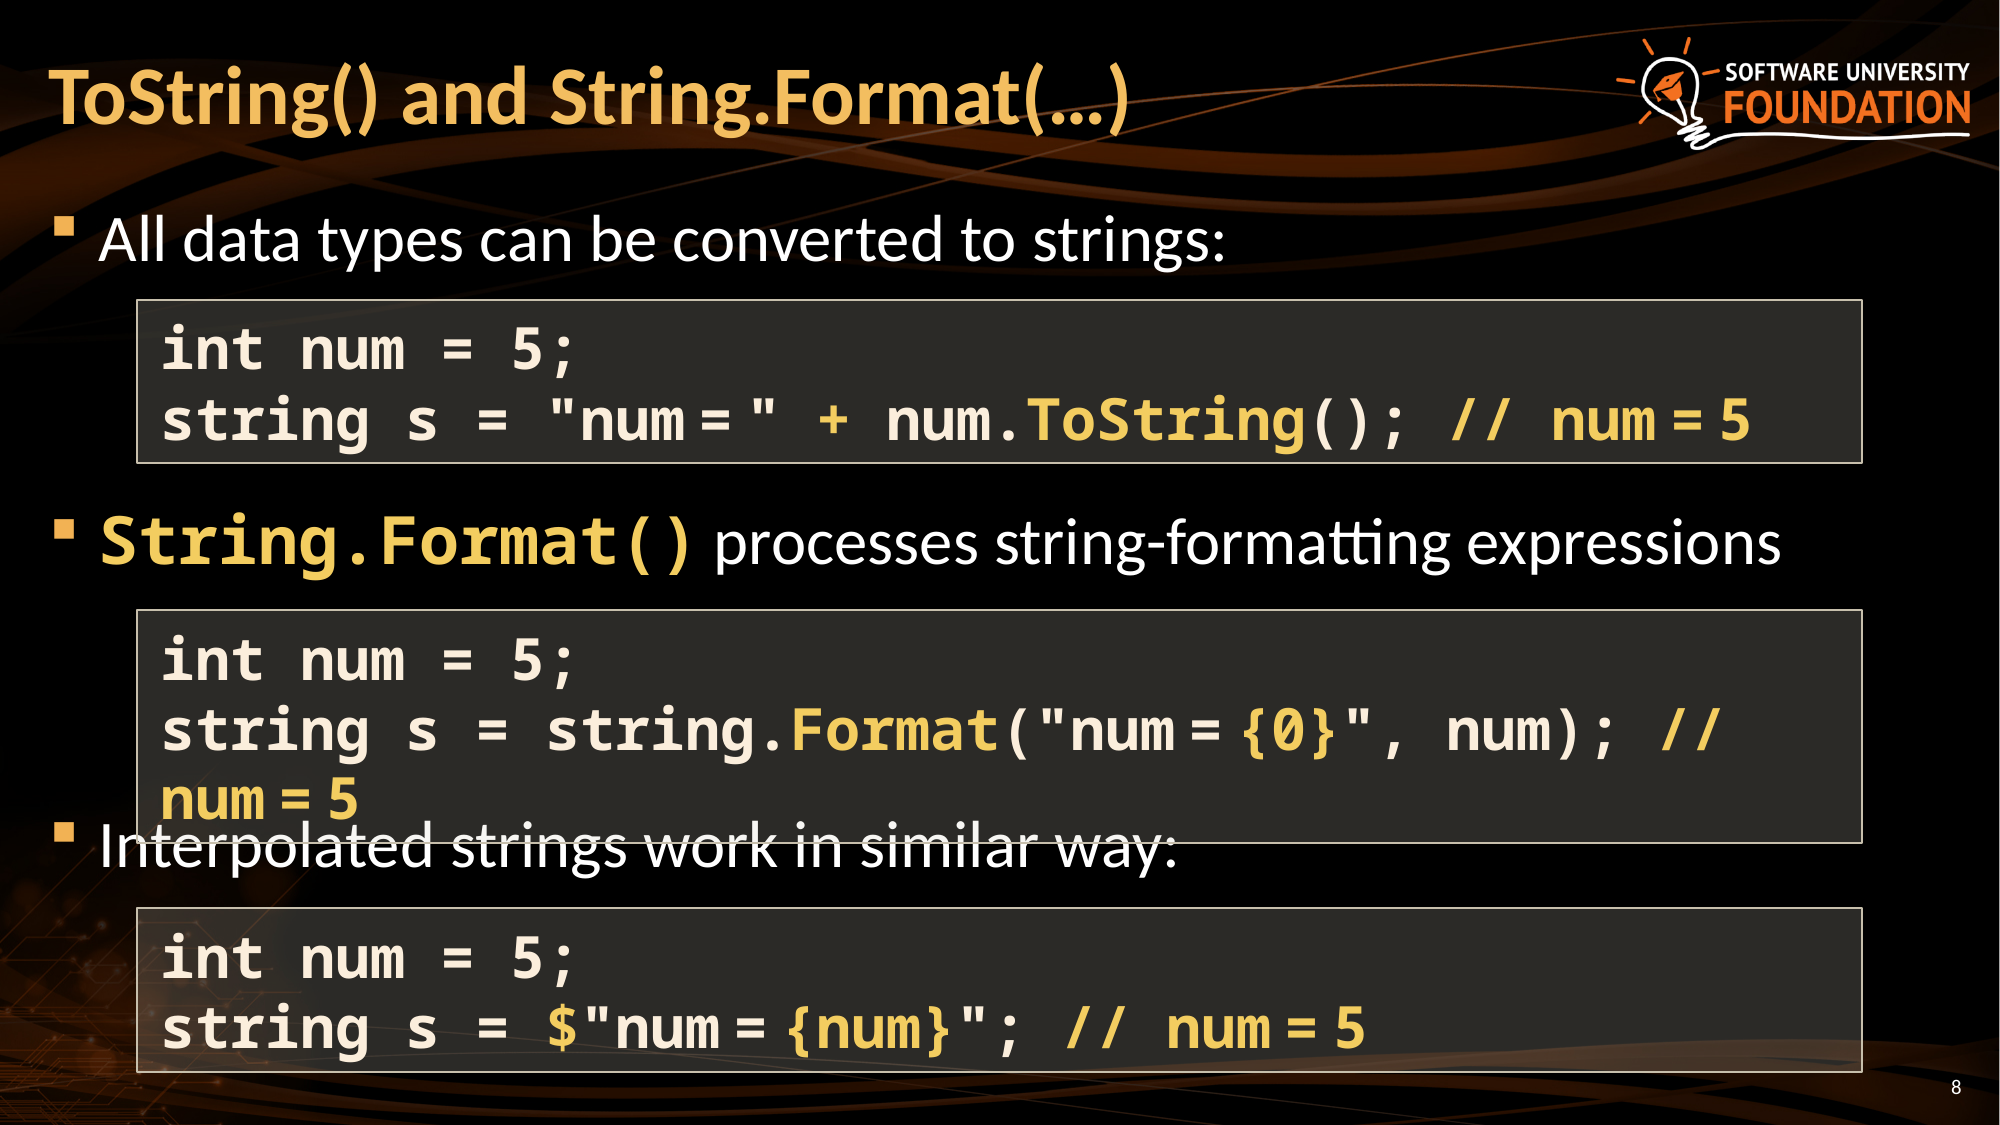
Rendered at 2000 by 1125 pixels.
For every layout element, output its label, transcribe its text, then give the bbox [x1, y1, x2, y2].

text_box int num = 5; string s = $"num = {num}"; // num = 5 [136, 908, 1863, 1072]
list All data types can be converted to strings: String.Format() processes string-formatting expressions Interpolated strings work in similar way: [31, 188, 1968, 1103]
text_box int num = 5; string s = string.Format("num = {0}", num); // num = 5 [136, 609, 1863, 844]
picture [0, 0, 2000, 1125]
text_box int num = 5; string s = "num = " + num.ToString(); // num = 5 [136, 299, 1863, 464]
title ToString() and String.Format(…) [30, 6, 1602, 189]
